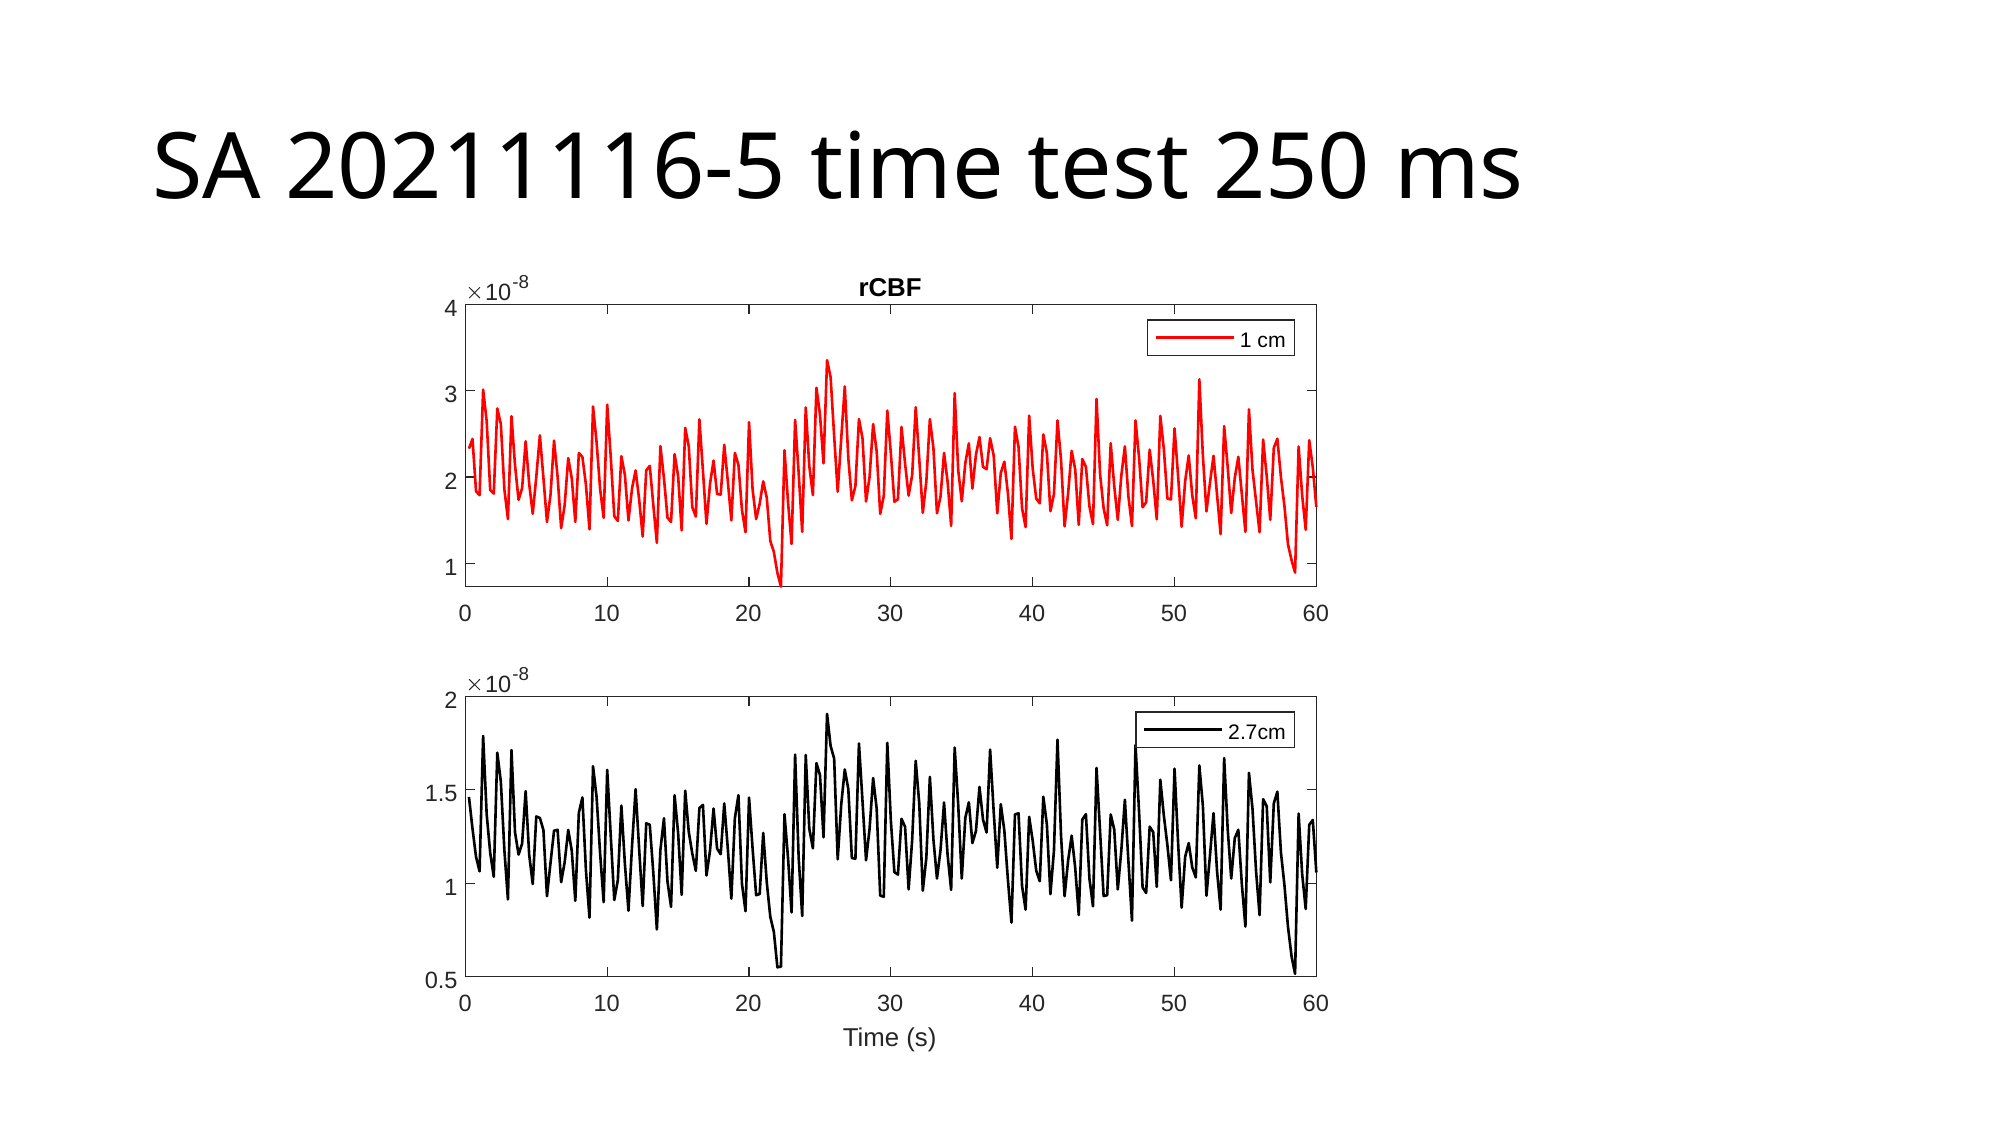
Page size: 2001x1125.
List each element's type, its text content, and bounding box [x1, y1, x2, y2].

picture [322, 243, 1419, 1065]
title SA 20211116-5 time test 250 ms [137, 59, 1863, 278]
